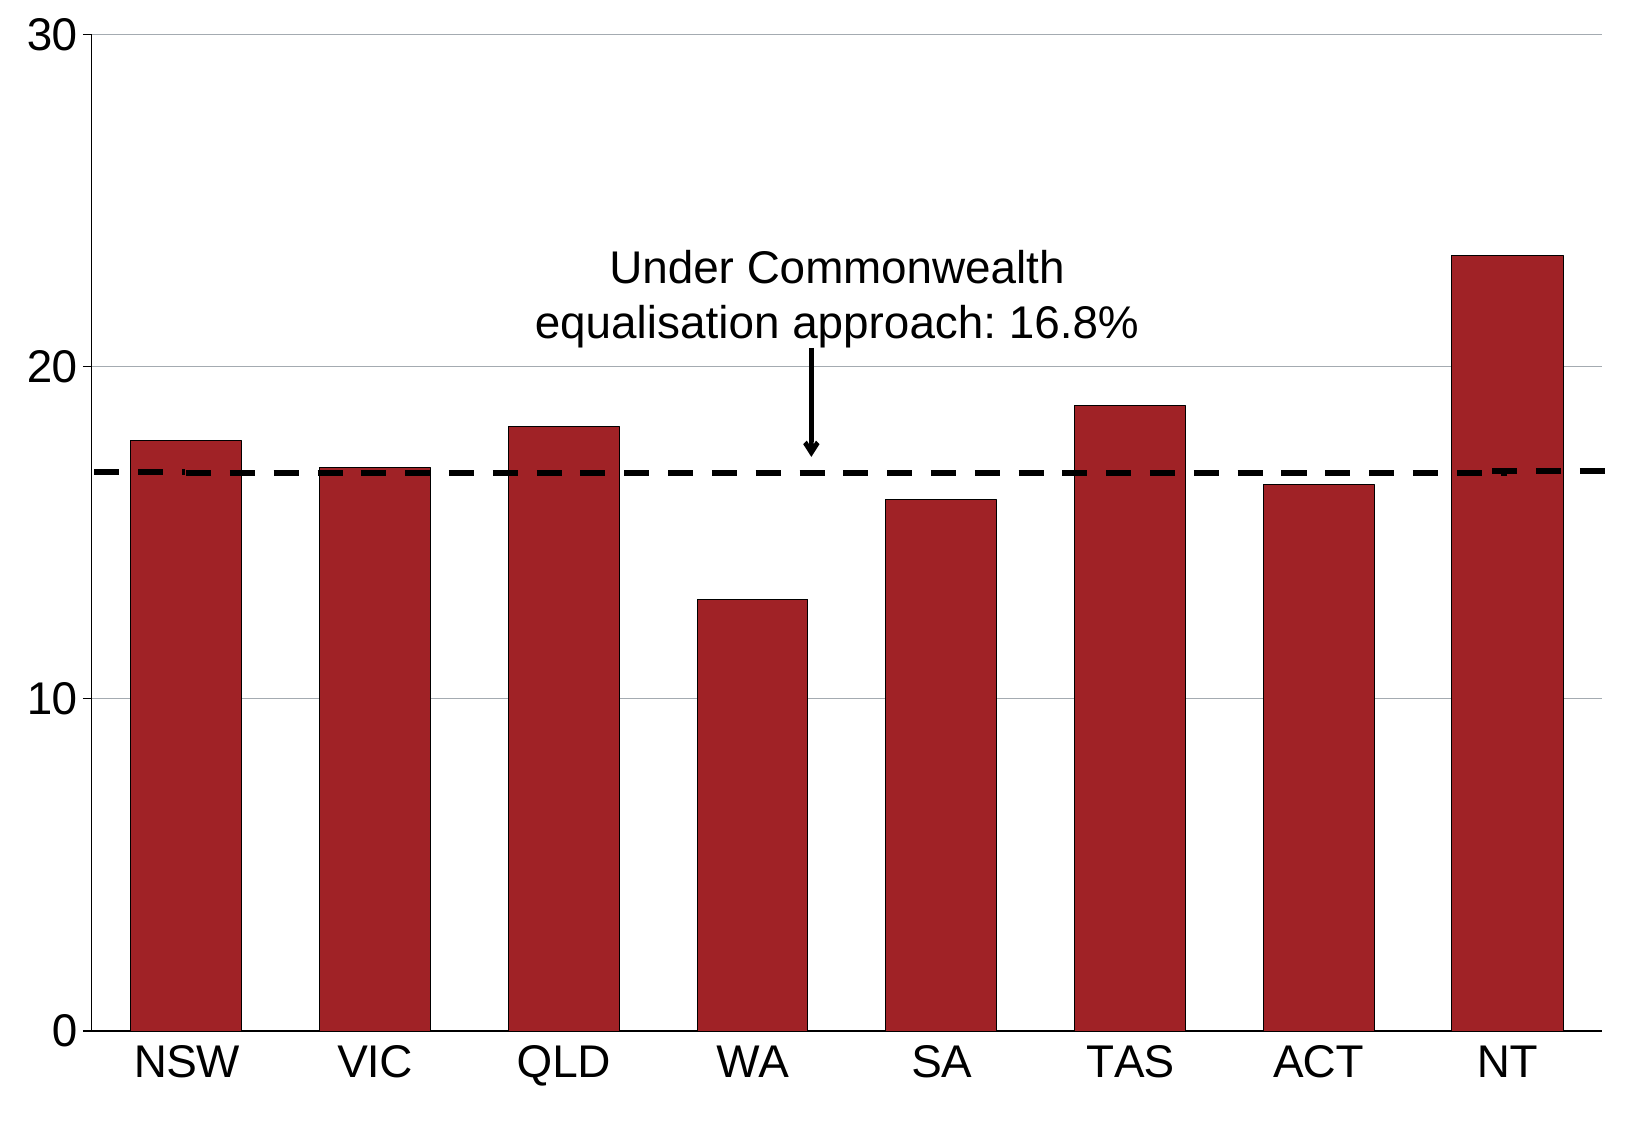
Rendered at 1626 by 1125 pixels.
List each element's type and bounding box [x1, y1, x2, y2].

text_box [0, 0, 1625, 1124]
